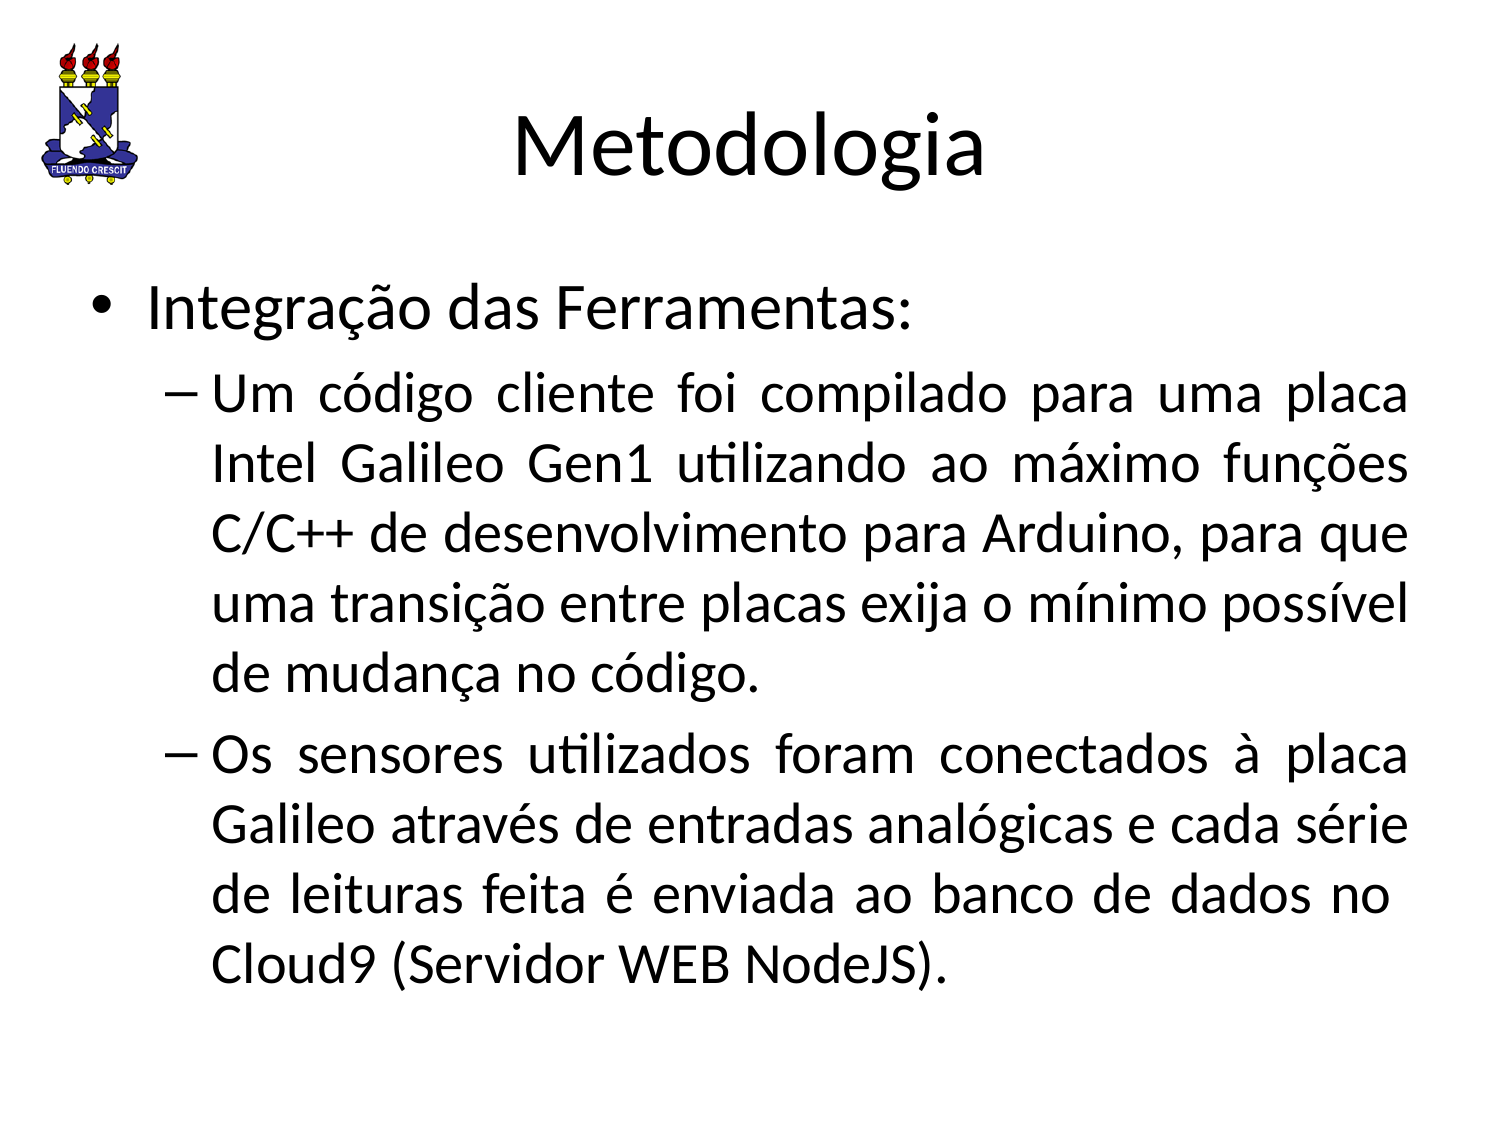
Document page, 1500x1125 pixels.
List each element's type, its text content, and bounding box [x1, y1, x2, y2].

list Integração das Ferramentas: Um código cliente foi compilado para uma placa Intel Galileo Gen1 utilizando ao máximo funções C/C++ de desenvolvimento para Arduino, para que uma transição entre placas exija o mínimo possível de mudança no código. Os sensores utilizados foram conectados à placa Galileo através de entradas analógicas e cada série de leituras feita é enviada ao banco de dados no Cloud9 (Servidor WEB NodeJS). [75, 255, 1425, 1118]
picture [41, 42, 138, 185]
title Metodologia [75, 45, 1425, 233]
